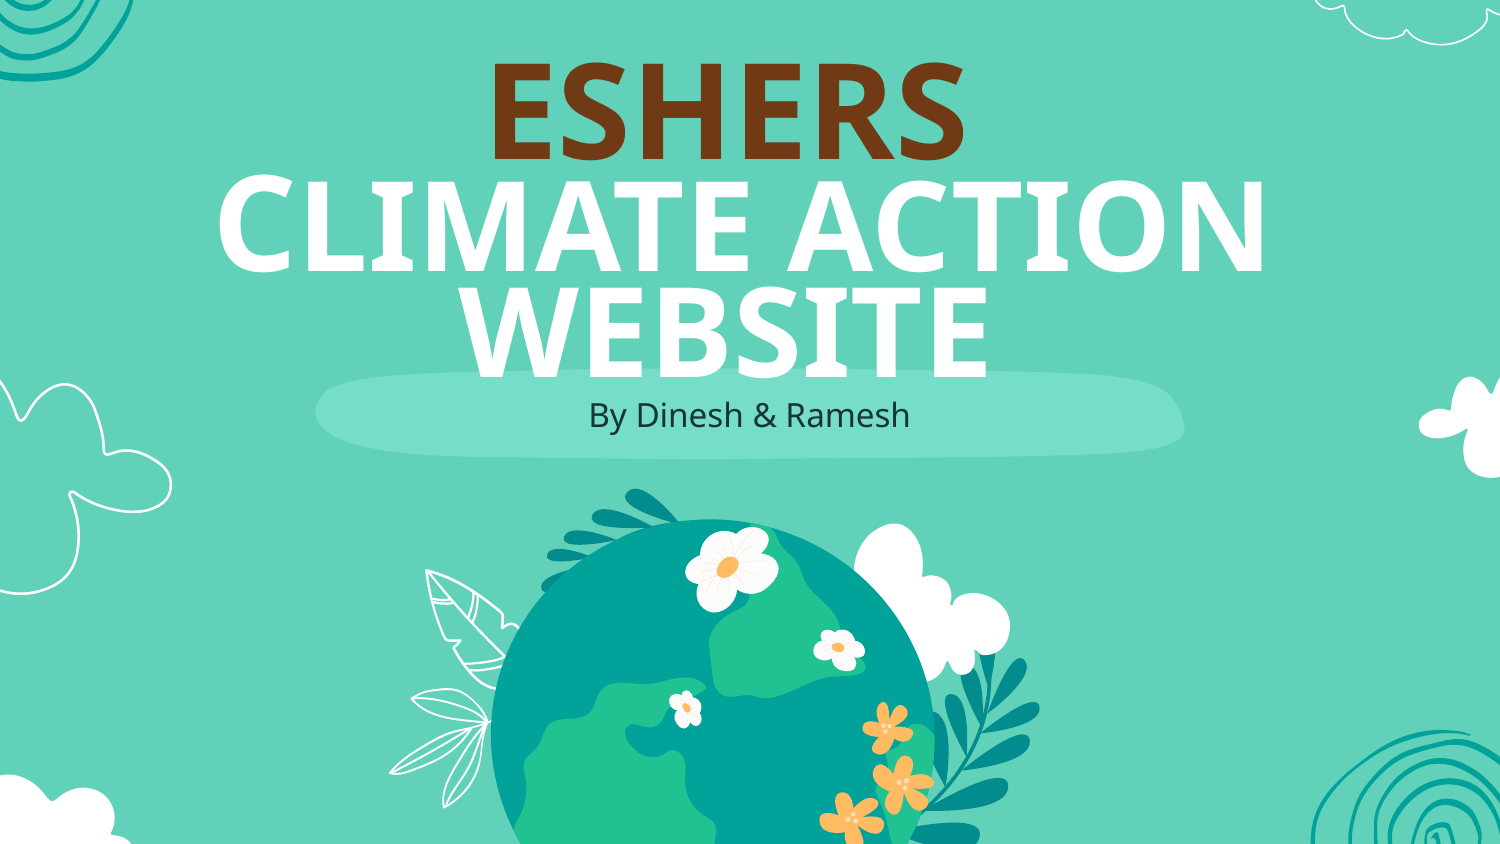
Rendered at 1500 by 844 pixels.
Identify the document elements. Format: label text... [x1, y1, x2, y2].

text_box [940, 577, 1010, 622]
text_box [940, 623, 1043, 844]
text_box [668, 690, 703, 729]
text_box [538, 488, 698, 517]
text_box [484, 519, 936, 844]
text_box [812, 629, 866, 672]
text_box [684, 526, 780, 613]
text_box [424, 568, 479, 686]
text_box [388, 687, 479, 809]
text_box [818, 701, 938, 844]
title ESHERS CLIMATE ACTION WEBSITE [0, 106, 1500, 363]
subtitle By Dinesh & Ramesh [330, 395, 1170, 433]
text_box [315, 368, 1185, 460]
